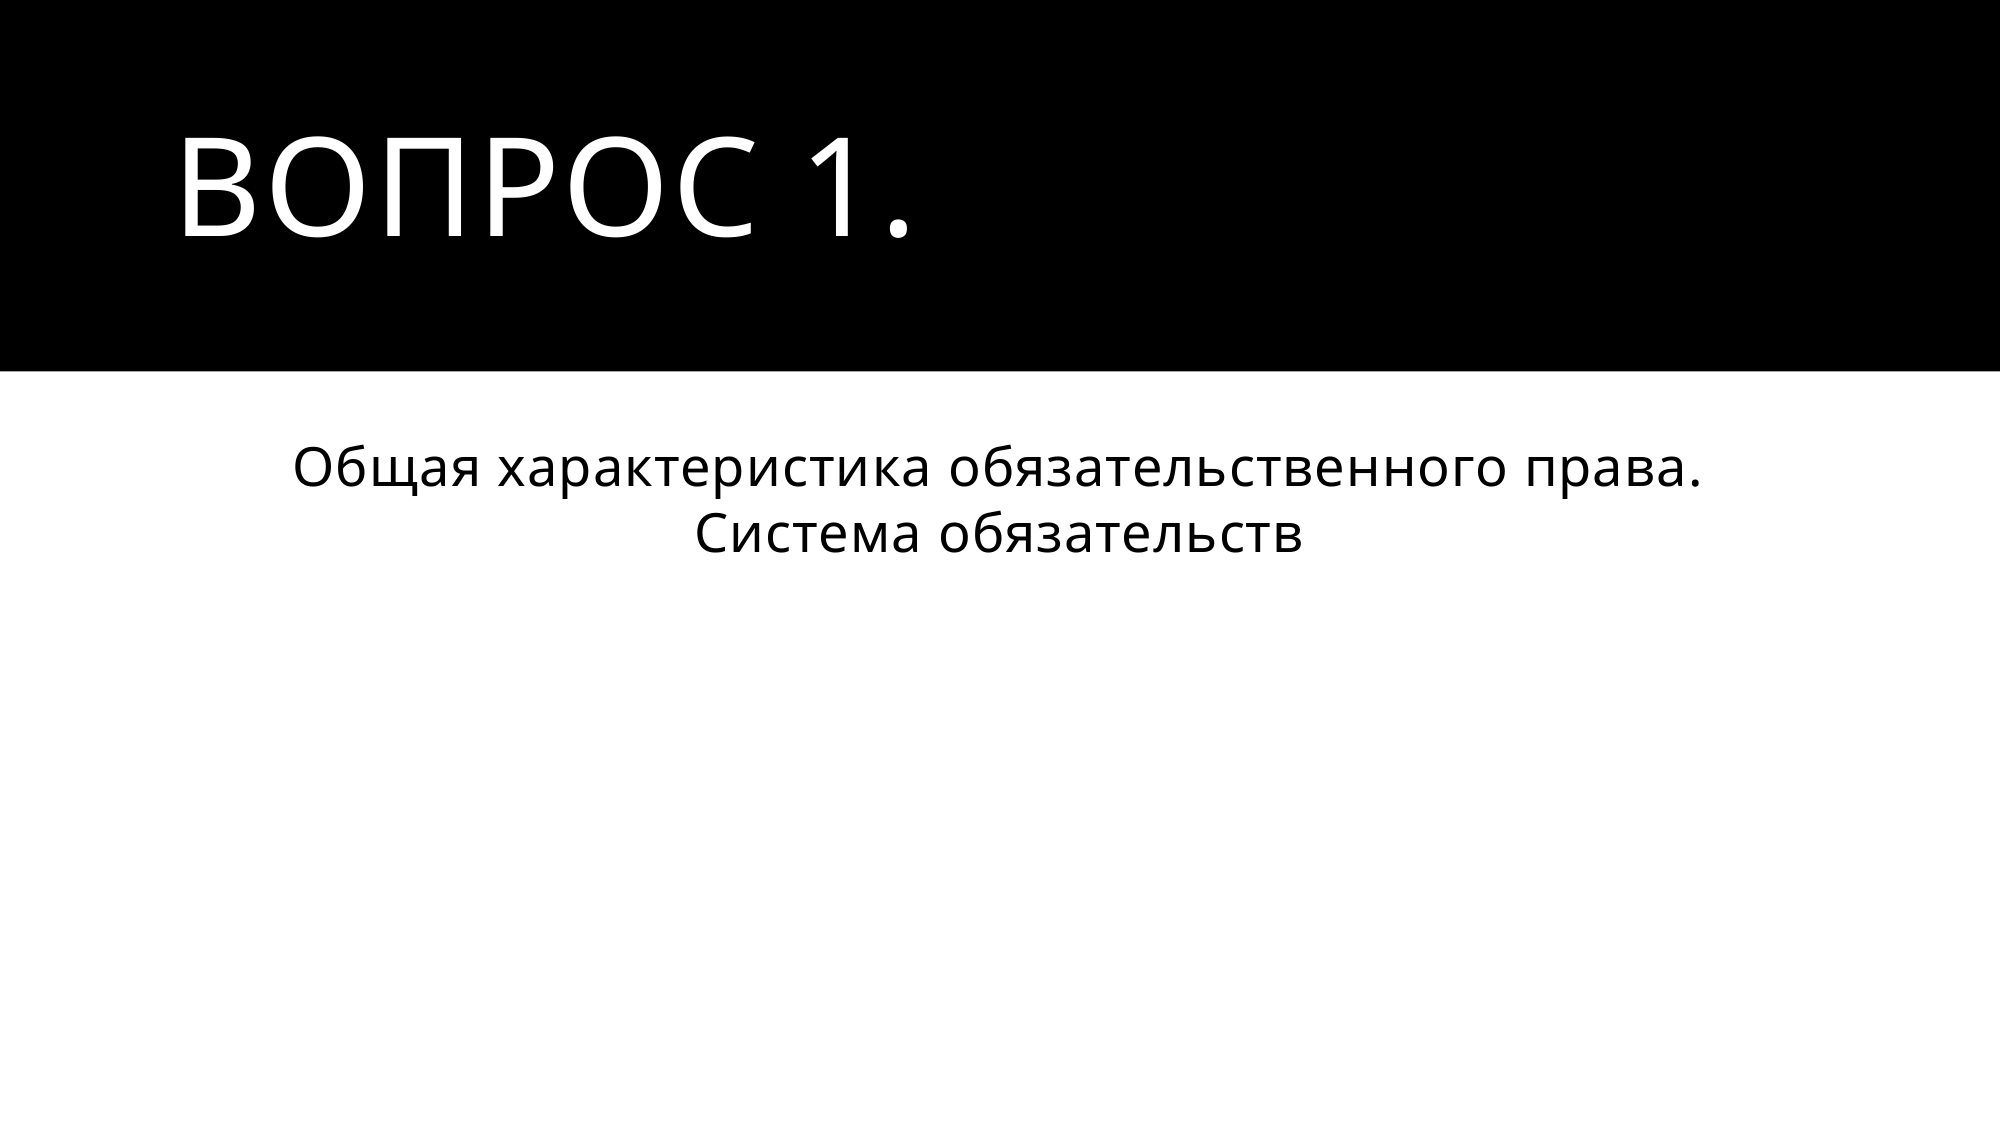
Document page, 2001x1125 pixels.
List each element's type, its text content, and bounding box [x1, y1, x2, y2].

title Вопрос 1. [157, 52, 1842, 332]
list Общая характеристика обязательственного права. Система обязательств [157, 424, 1842, 1014]
